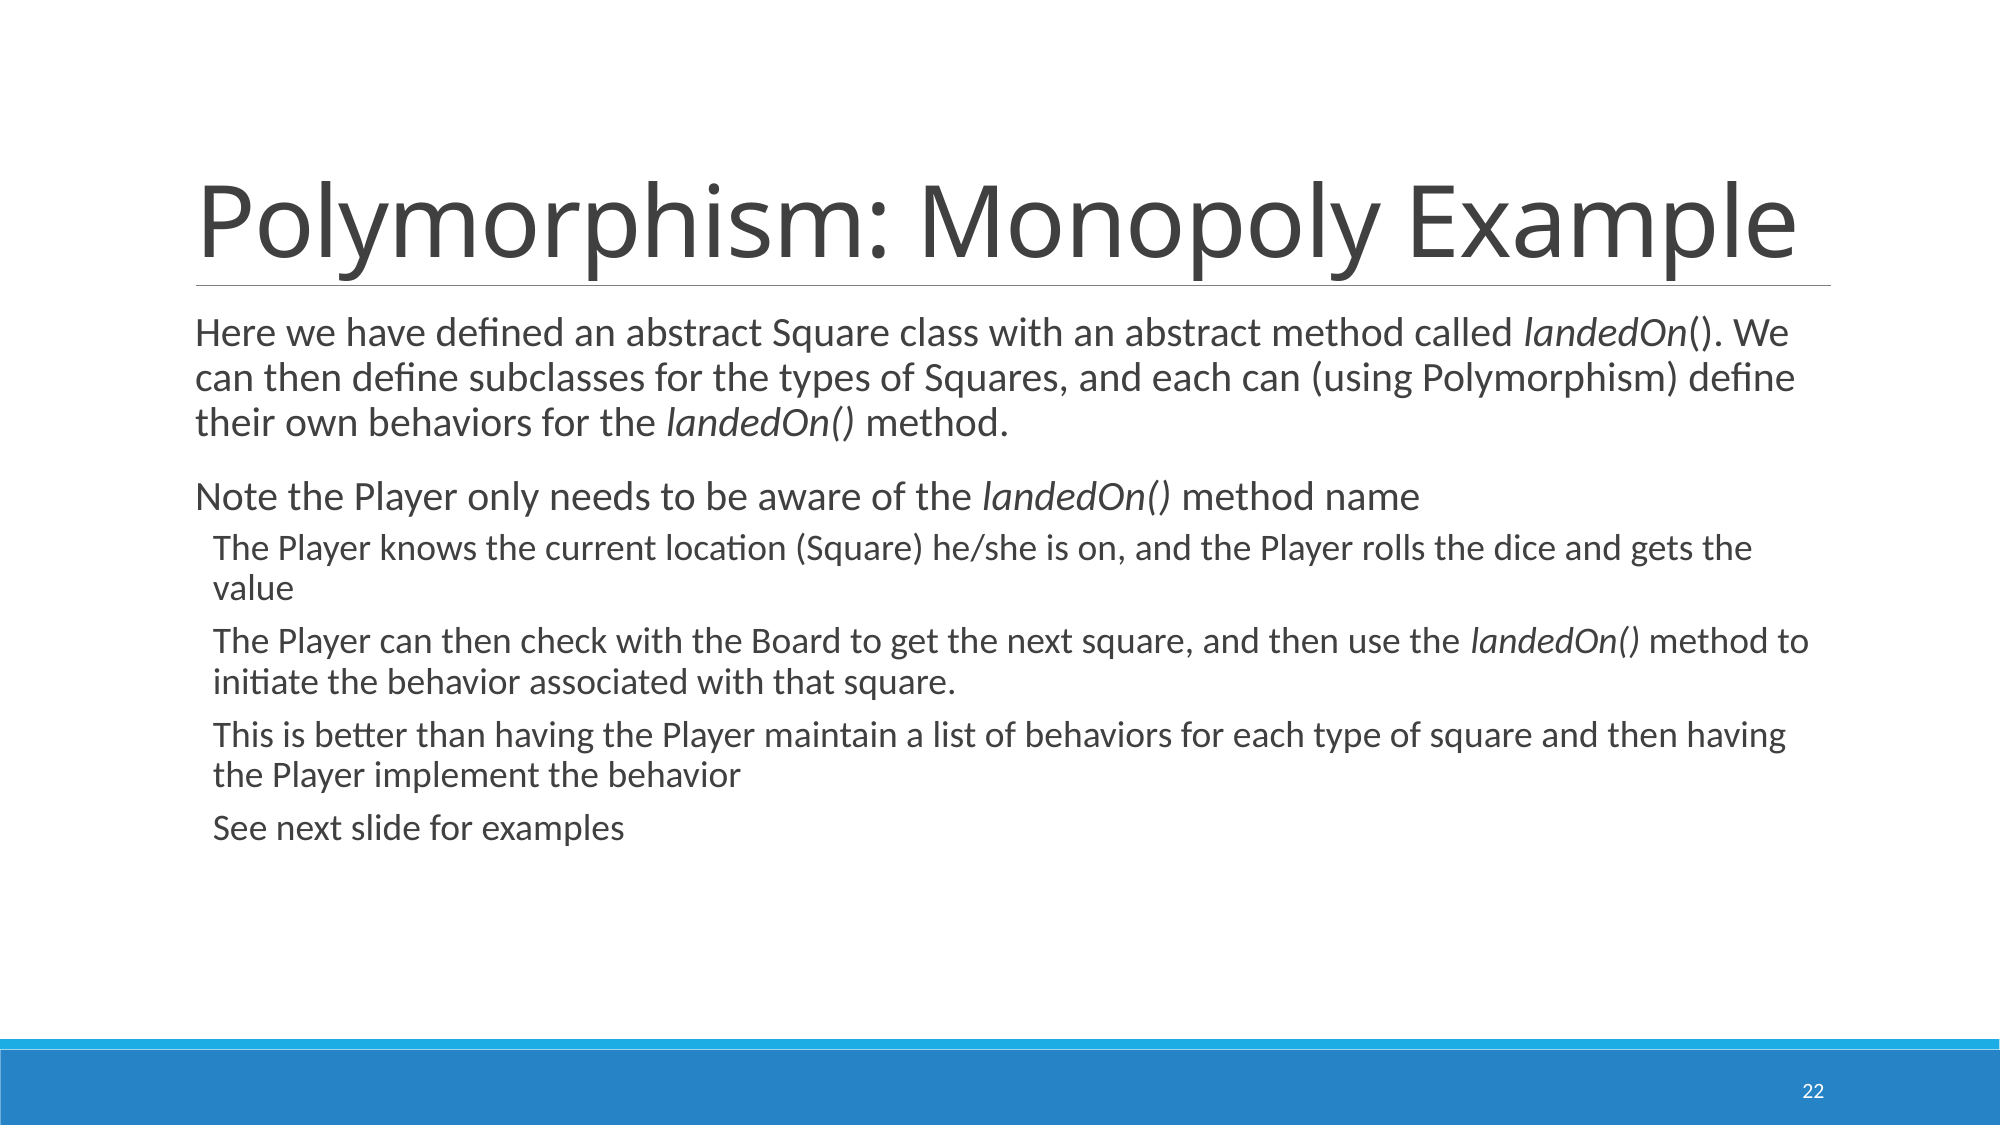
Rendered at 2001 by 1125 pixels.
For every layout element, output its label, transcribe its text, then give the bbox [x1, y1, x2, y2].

list Here we have defined an abstract Square class with an abstract method called landedOn(). We can then define subclasses for the types of Squares, and each can (using Polymorphism) define their own behaviors for the landedOn() method. Note the Player only needs to be aware of the landedOn() method name The Player knows the current location (Square) he/she is on, and the Player rolls the dice and gets the value The Player can then check with the Board to get the next square, and then use the landedOn() method to initiate the behavior associated with that square. This is better than having the Player maintain a list of behaviors for each type of square and then having the Player implement the behavior See next slide for examples [180, 302, 1830, 963]
slide_number 22 [1624, 1059, 1840, 1120]
title Polymorphism: Monopoly Example [180, 47, 1830, 285]
